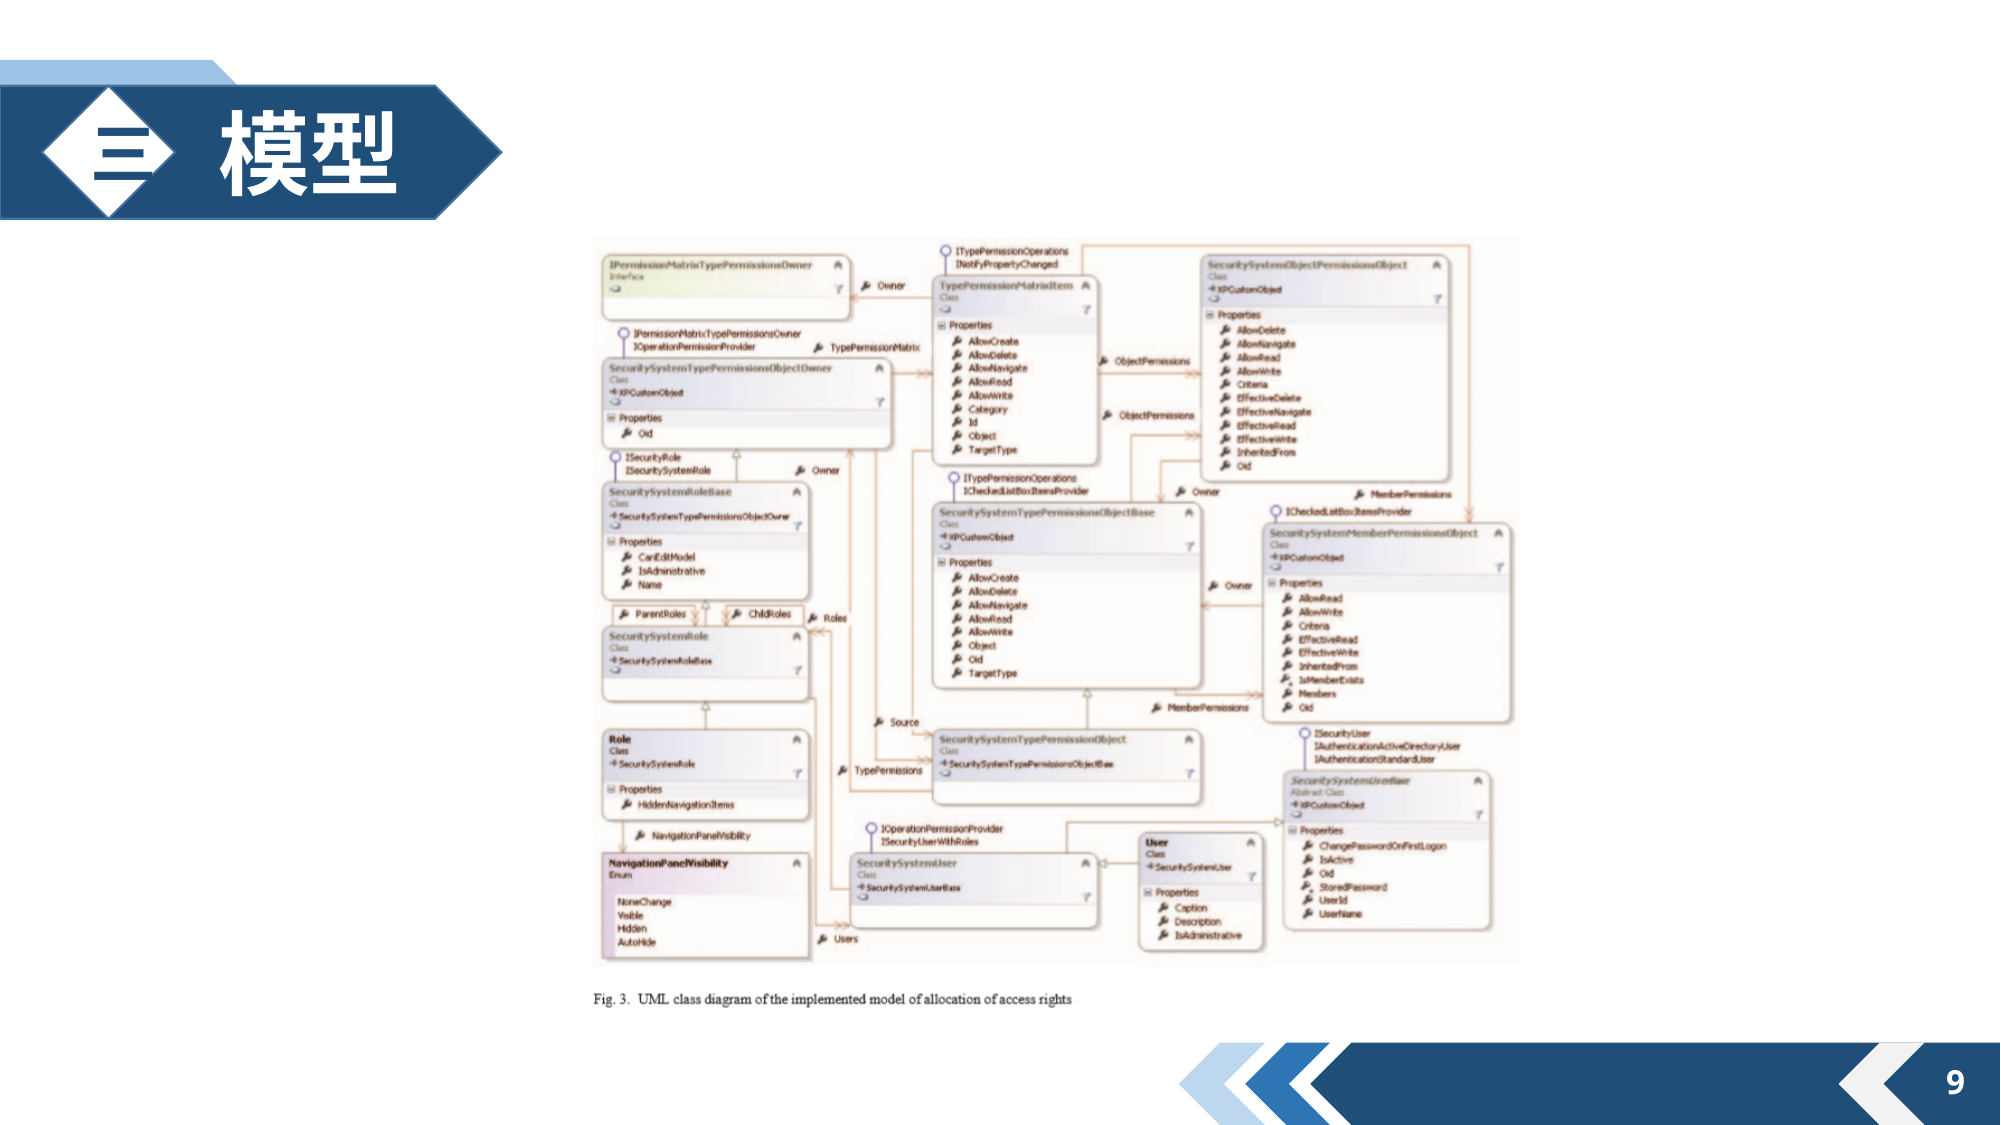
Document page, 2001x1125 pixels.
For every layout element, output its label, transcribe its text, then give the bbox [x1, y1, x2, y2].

picture [537, 192, 1554, 1020]
slide_number 9 [1898, 1053, 1981, 1114]
title 模型 [203, 85, 1863, 233]
